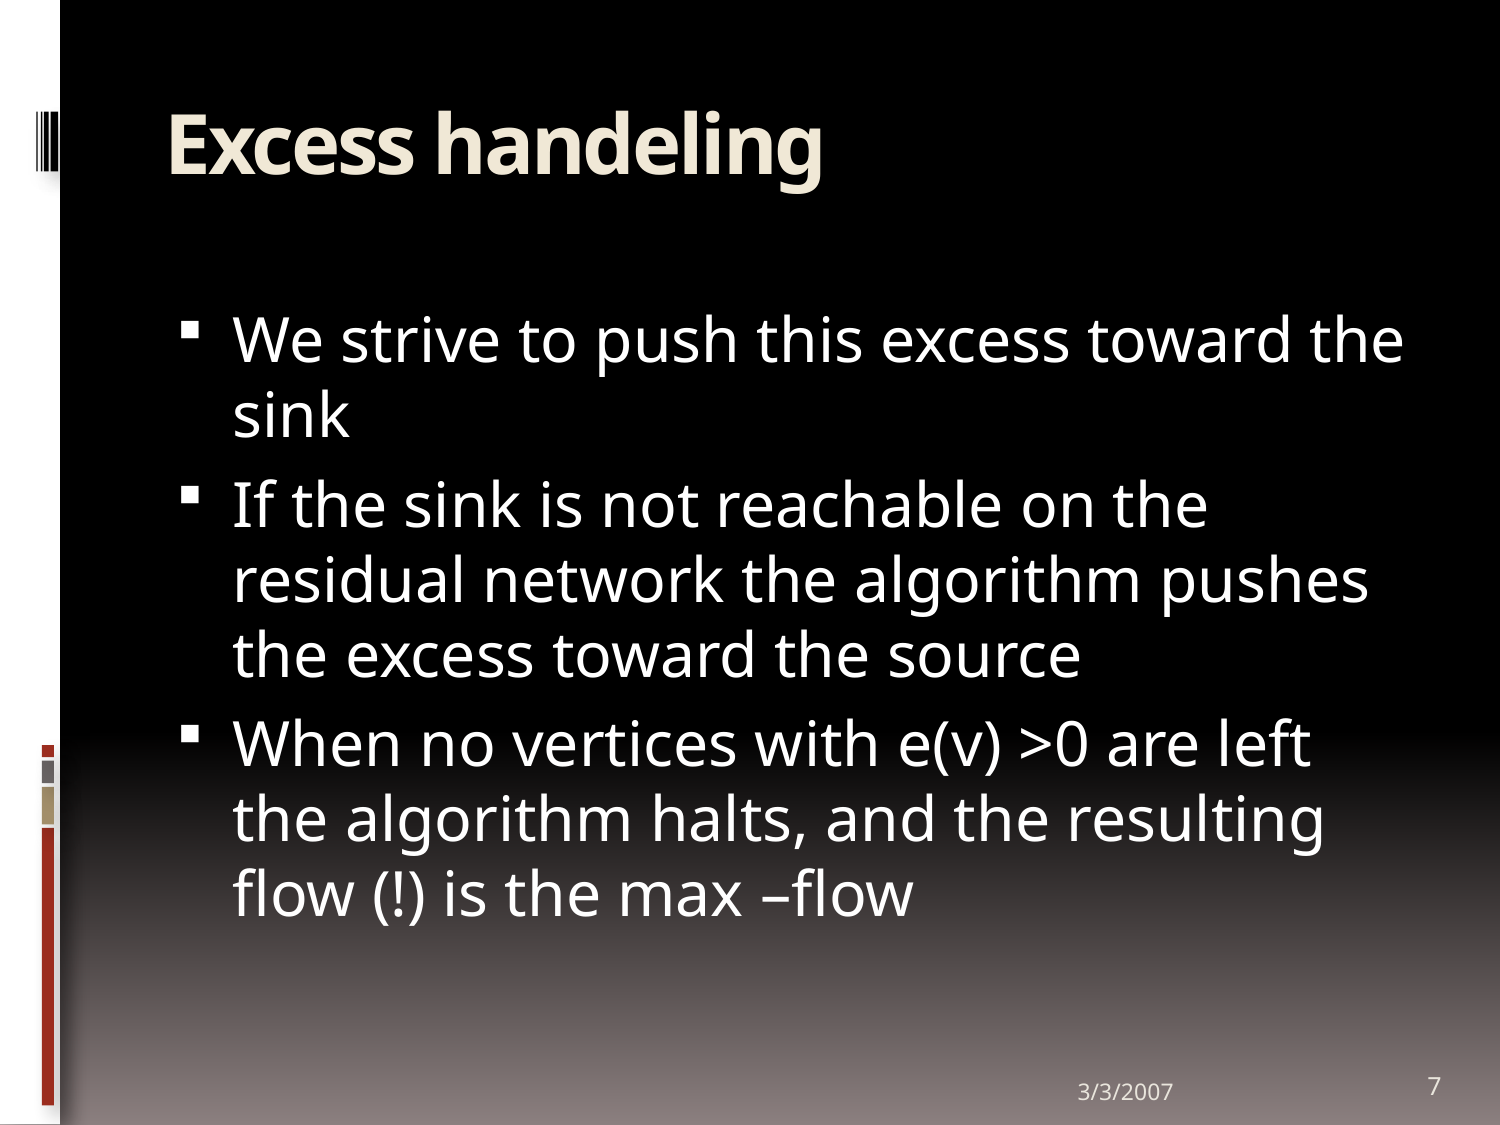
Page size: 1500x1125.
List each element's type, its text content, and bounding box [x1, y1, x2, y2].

slide_number 7 [1412, 1052, 1488, 1113]
title Excess handeling [150, 84, 1425, 235]
list We strive to push this excess toward the sink If the sink is not reachable on the residual network the algorithm pushes the excess toward the source When no vertices with e(v) >0 are left the algorithm halts, and the resulting flow (!) is the max –flow [150, 292, 1425, 1043]
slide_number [1062, 1052, 1412, 1113]
